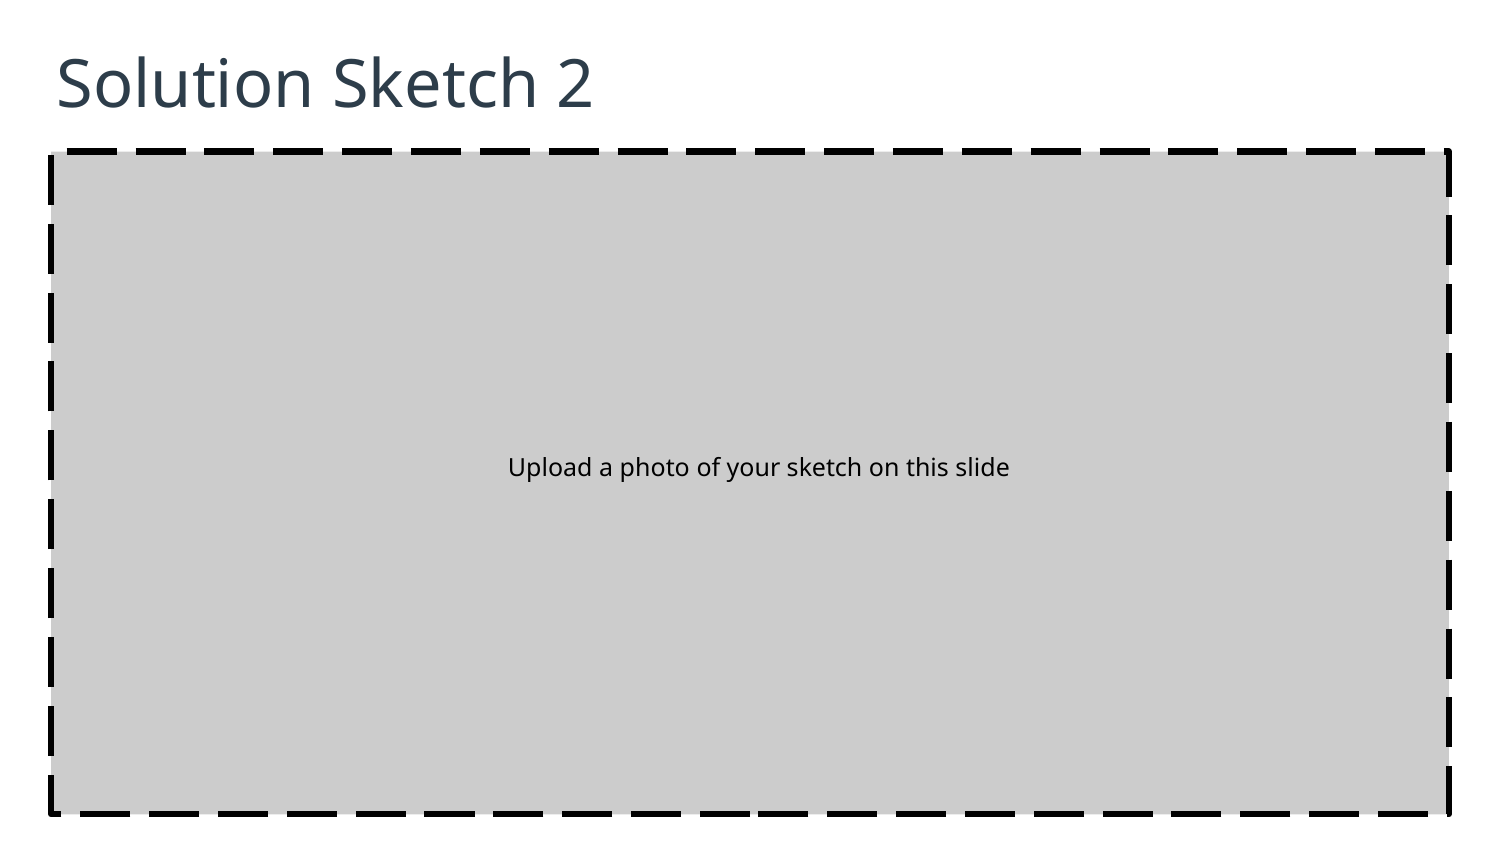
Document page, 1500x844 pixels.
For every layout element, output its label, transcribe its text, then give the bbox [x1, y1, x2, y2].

title Solution Sketch 2 [51, 35, 1449, 130]
list Upload a photo of your sketch on this slide [51, 151, 1449, 815]
